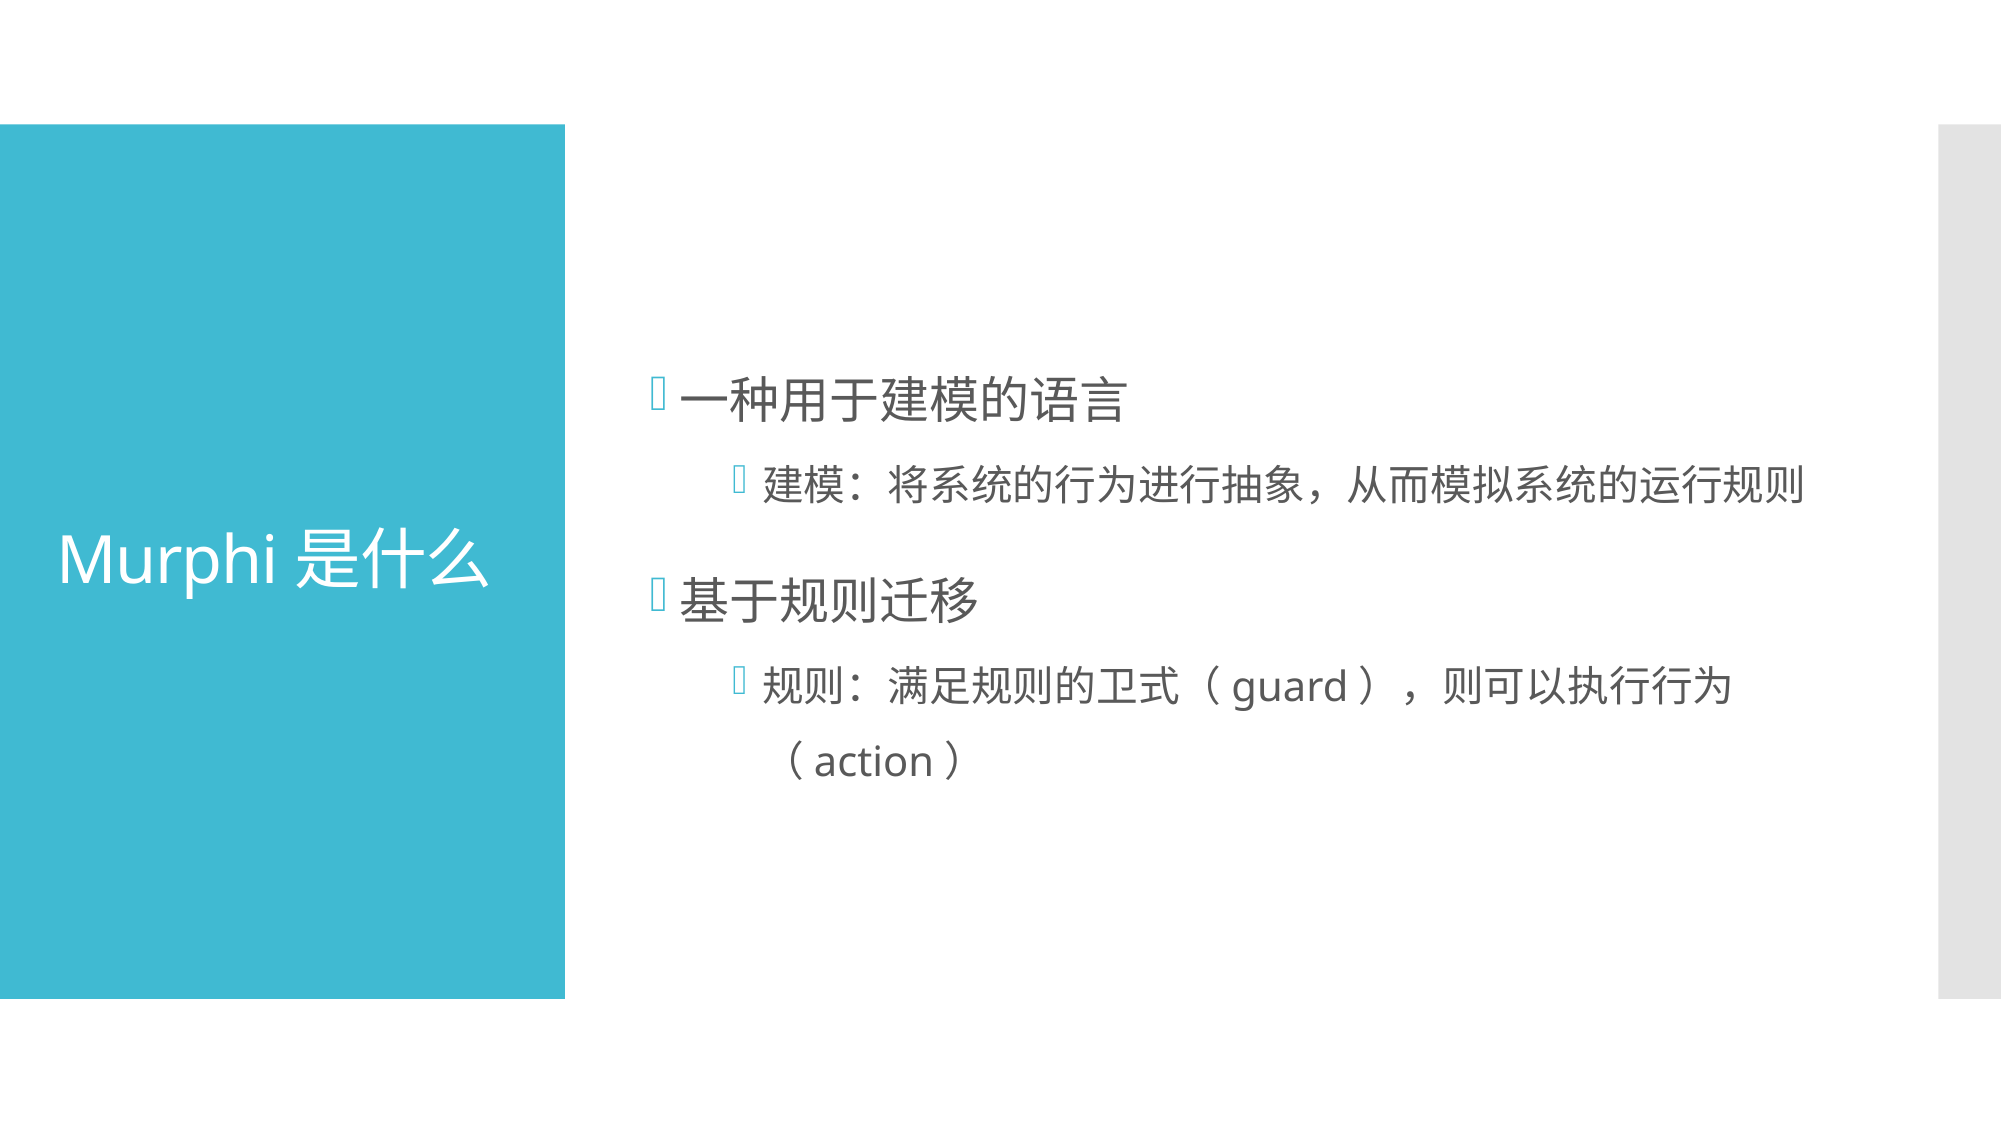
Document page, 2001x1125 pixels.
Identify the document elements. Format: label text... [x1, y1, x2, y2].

title Murphi是什么 [41, 184, 525, 940]
list 一种用于建模的语言 建模：将系统的行为进行抽象，从而模拟系统的运行规则 基于规则迁移 规则：满足规则的卫式（guard），则可以执行行为（action） [634, 141, 1835, 982]
